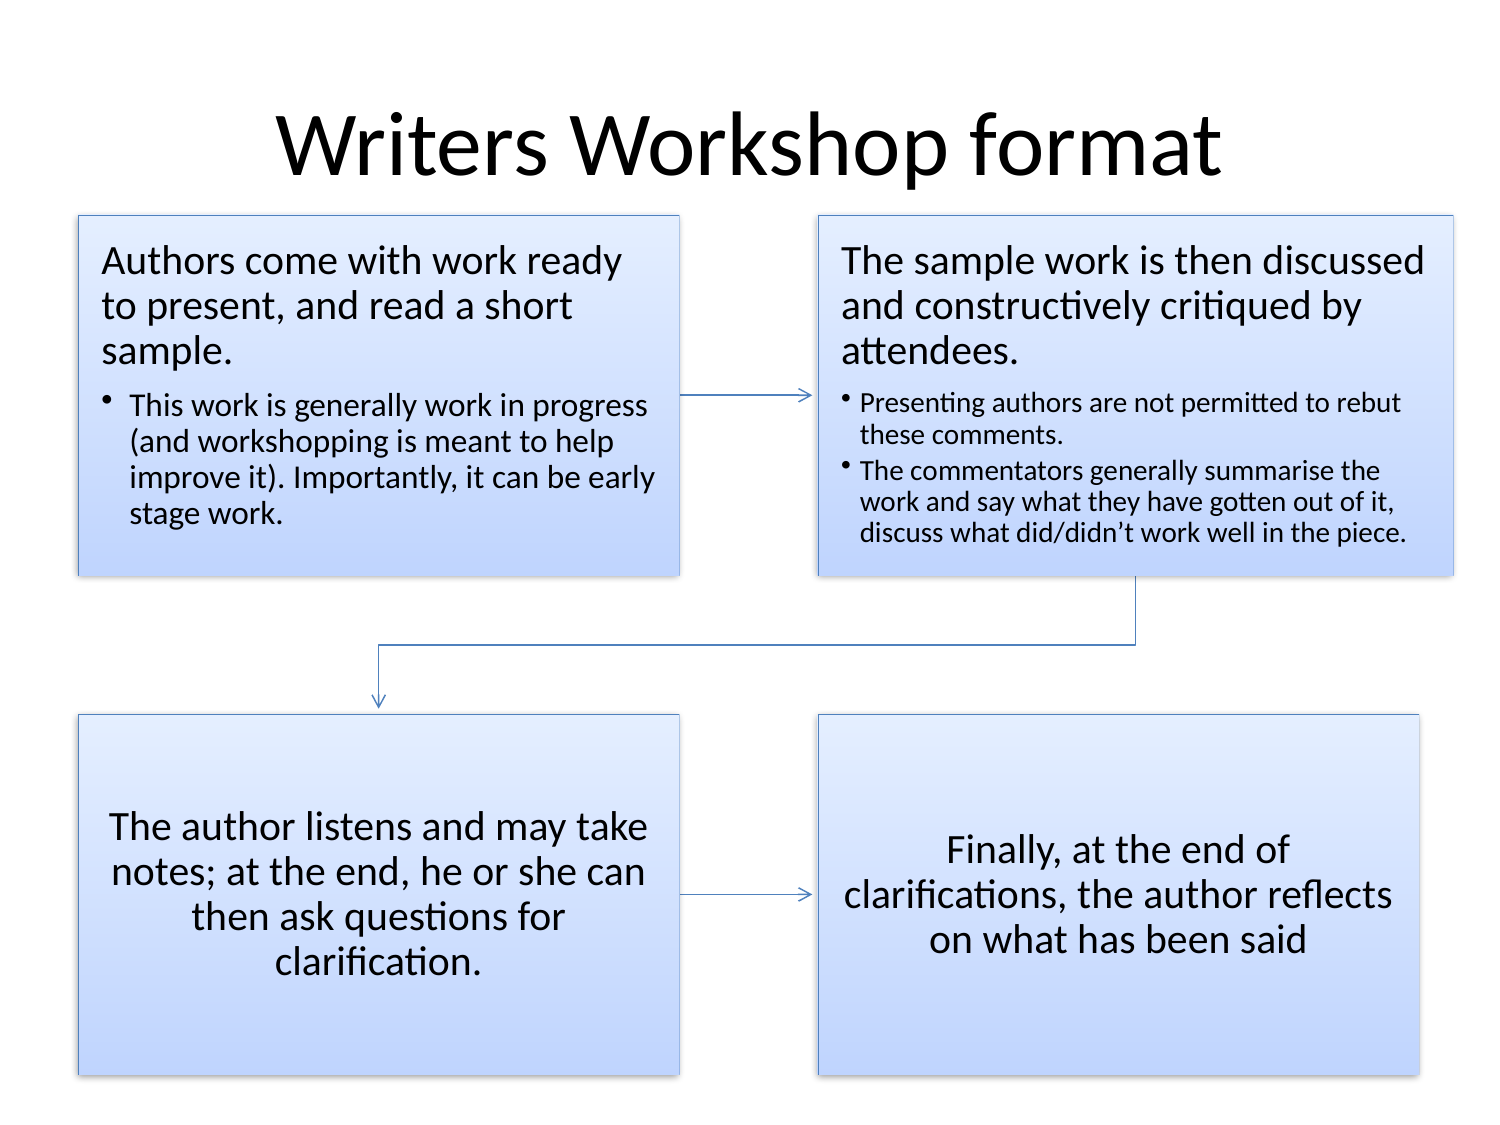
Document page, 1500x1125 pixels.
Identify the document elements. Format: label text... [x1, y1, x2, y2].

title Writers Workshop format [75, 45, 1425, 212]
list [51, 214, 1480, 1076]
